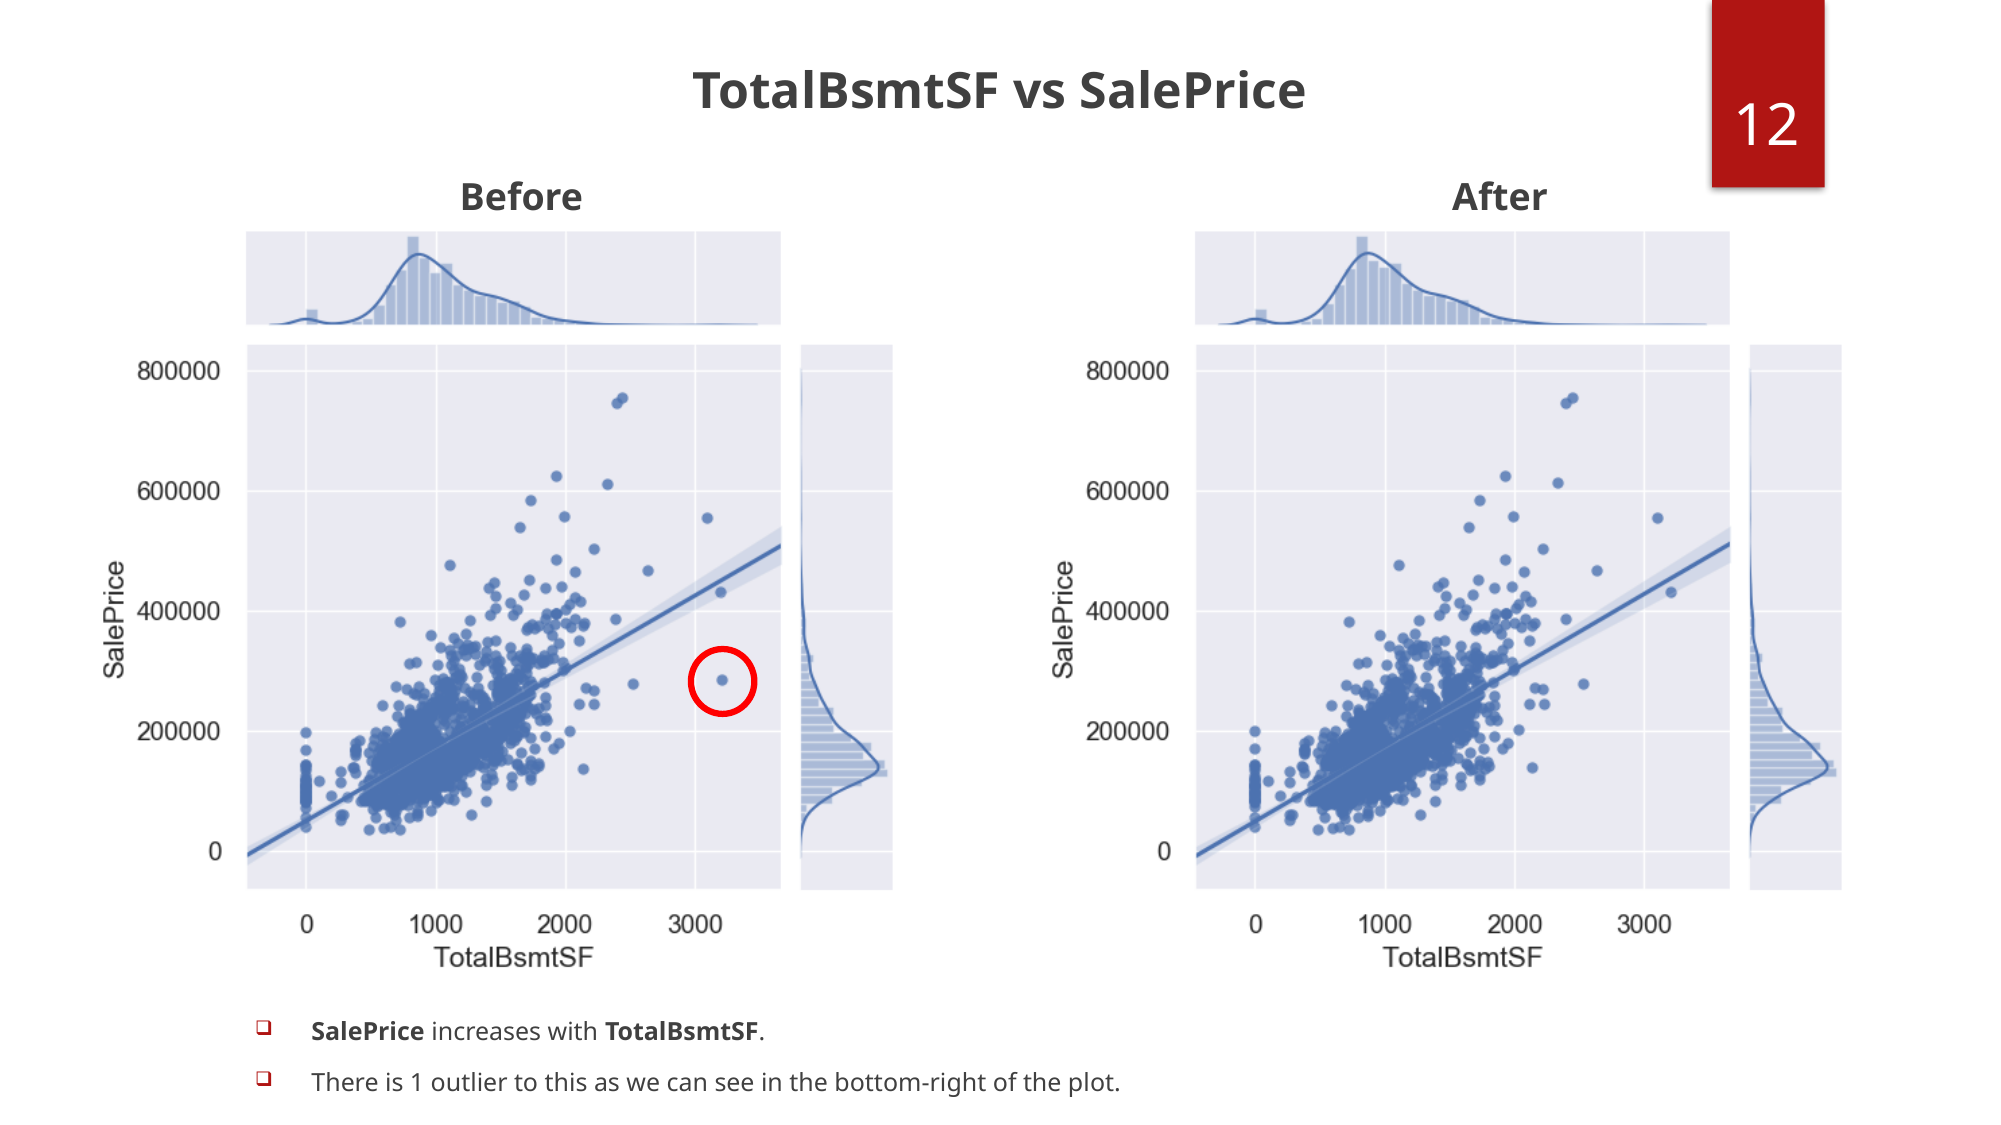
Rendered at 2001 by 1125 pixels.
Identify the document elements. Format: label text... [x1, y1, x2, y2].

picture [1038, 210, 1863, 986]
text_box SalePrice increases with TotalBsmtSF. There is 1 outlier to this as we can see in the bottom-right of the plot. [240, 1008, 1862, 1115]
slide_number 12 [1698, 48, 1836, 175]
text_box After [1164, 165, 1836, 209]
text_box TotalBsmtSF vs SalePrice [664, 51, 1336, 143]
text_box Before [185, 165, 858, 209]
picture [89, 210, 914, 986]
